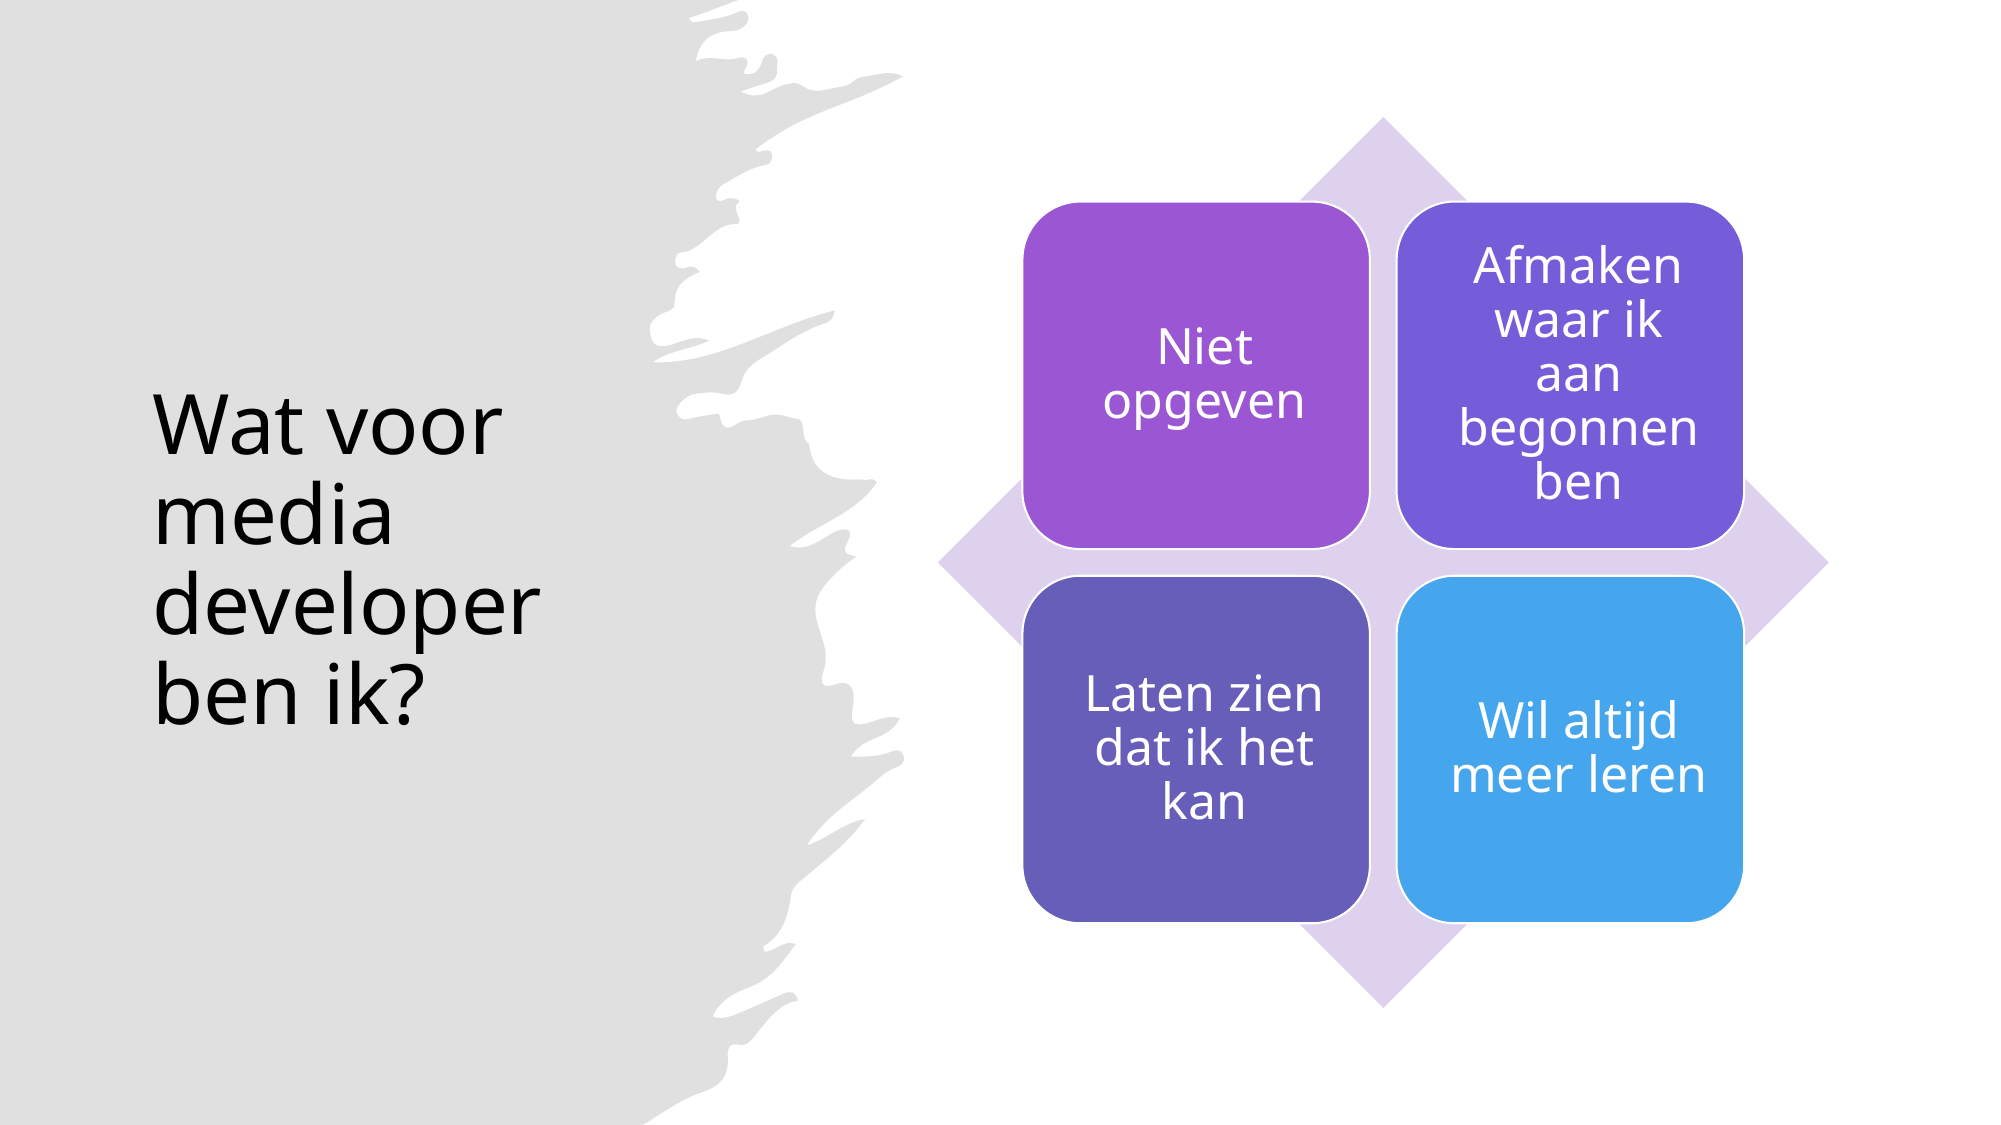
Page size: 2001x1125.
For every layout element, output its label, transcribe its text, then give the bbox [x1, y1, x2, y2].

text_box [645, 0, 2000, 1125]
title Wat voor media developer ben ik? [137, 116, 716, 1008]
text_box [0, 0, 904, 1125]
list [904, 116, 1863, 1008]
